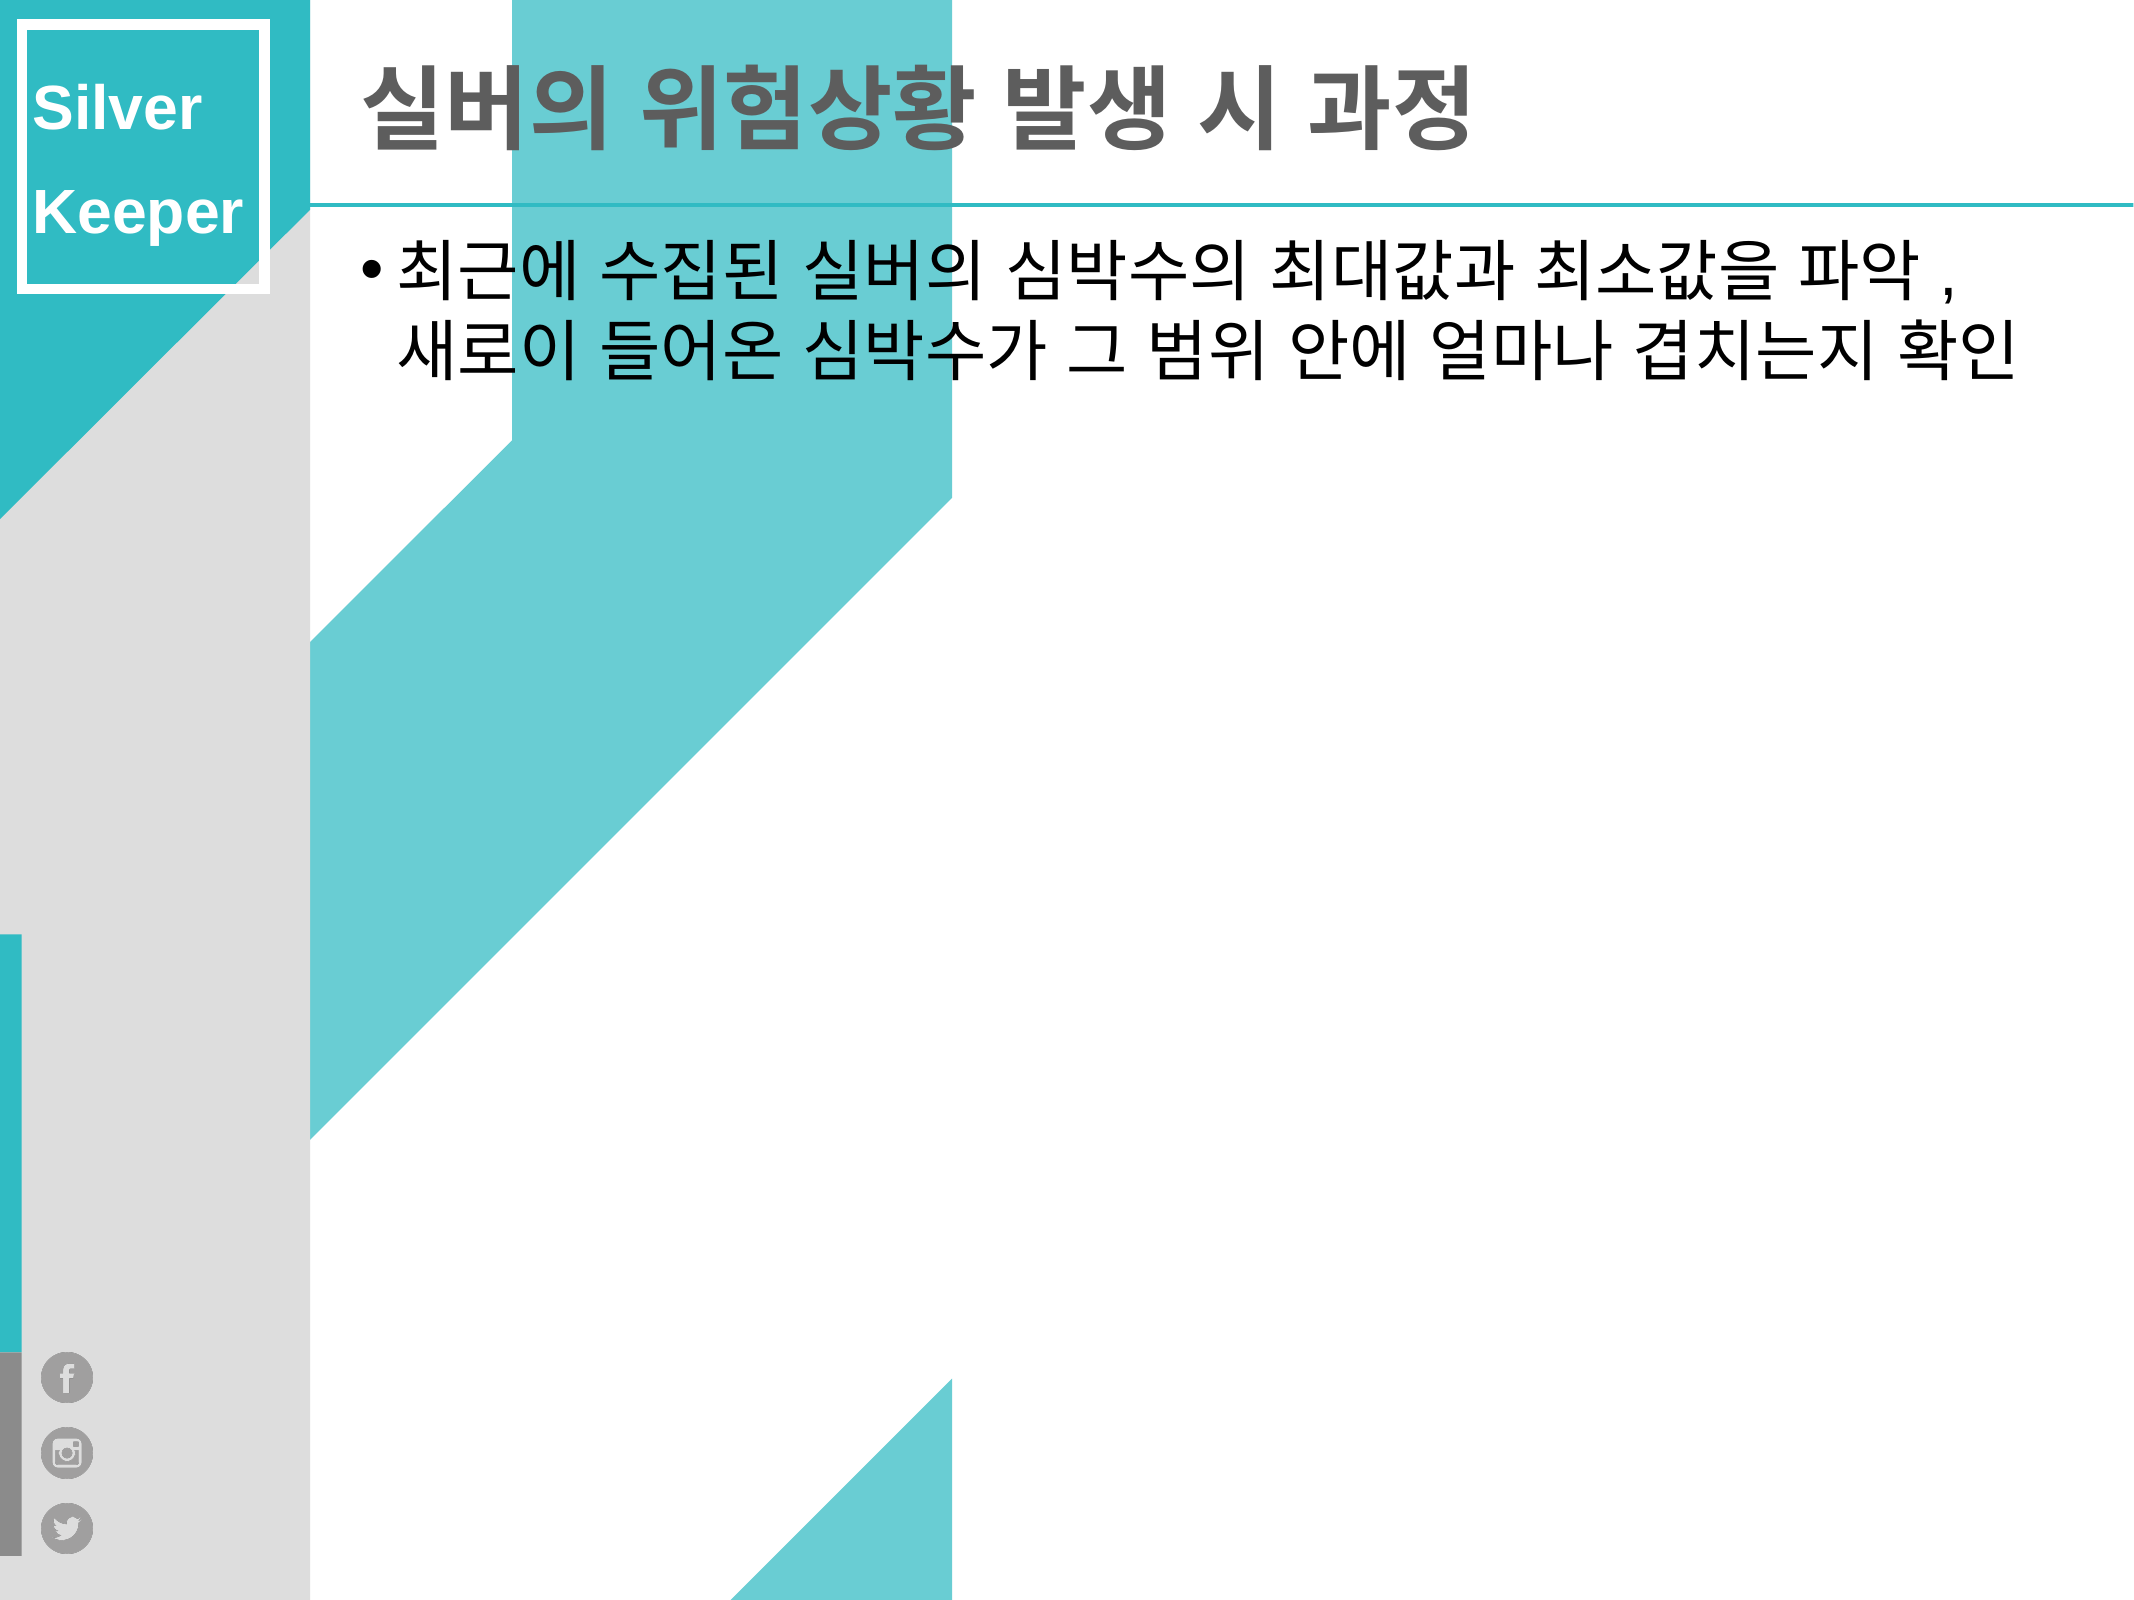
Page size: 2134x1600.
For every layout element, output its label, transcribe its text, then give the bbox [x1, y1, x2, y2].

title 실버의 위험상황 발생 시 과정 [349, 30, 1807, 197]
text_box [41, 1351, 93, 1555]
text_box [9, 942, 338, 1400]
list Silver Keeper [17, 19, 270, 294]
text_box [0, 934, 22, 1353]
text_box 최근에 수집된 실버의 심박수의 최대값과 최소값을 파악, 새로이 들어온 심박수가 그 범위 안에 얼마나 겹치는지 확인 [346, 221, 2083, 476]
text_box [0, 1353, 22, 1556]
